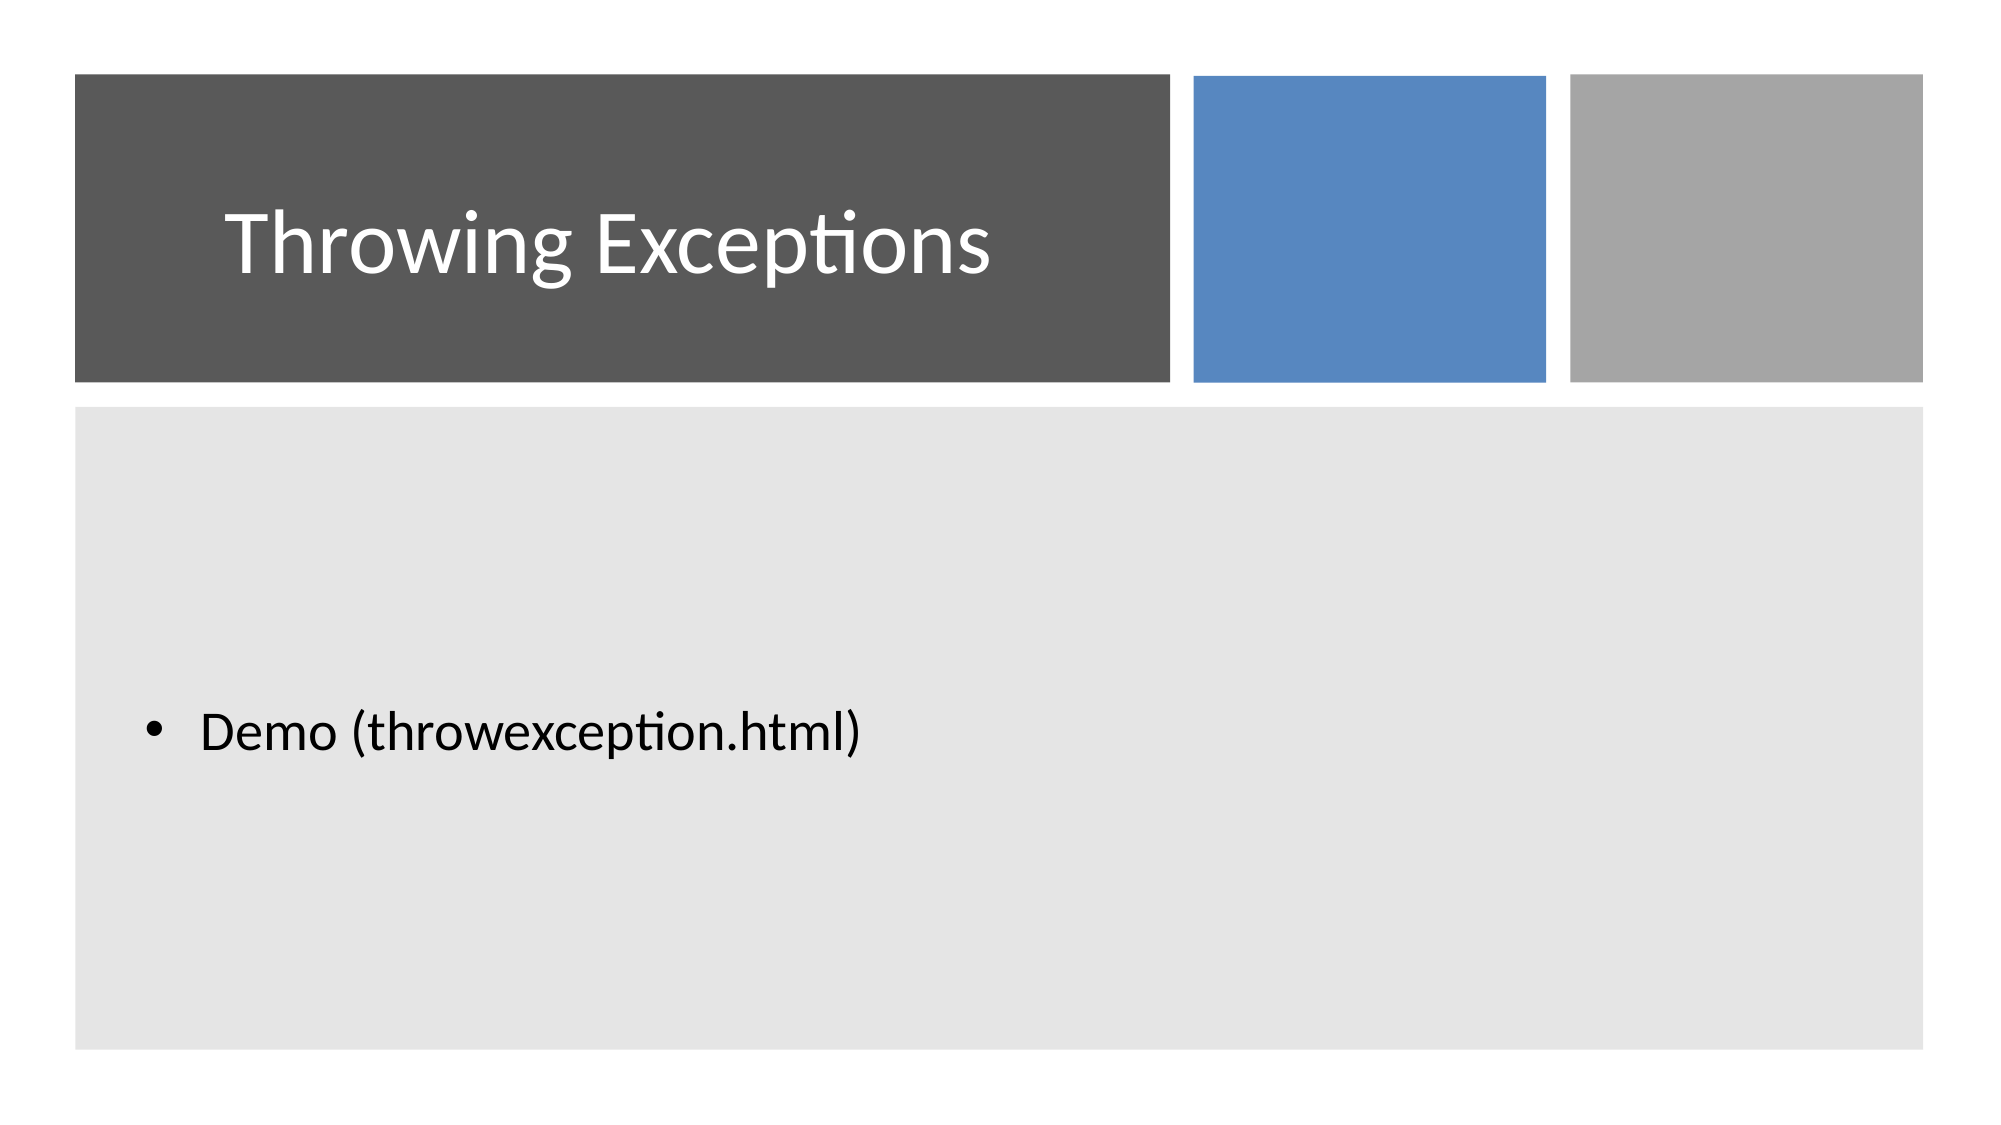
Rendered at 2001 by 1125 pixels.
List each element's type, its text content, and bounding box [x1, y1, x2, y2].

text_box [73, 72, 1172, 384]
list Demo (throwexception.html) [129, 459, 1868, 998]
text_box [1192, 74, 1548, 385]
text_box [73, 405, 1925, 1052]
title Throwing Exceptions [120, 120, 1119, 354]
text_box [1568, 72, 1925, 384]
